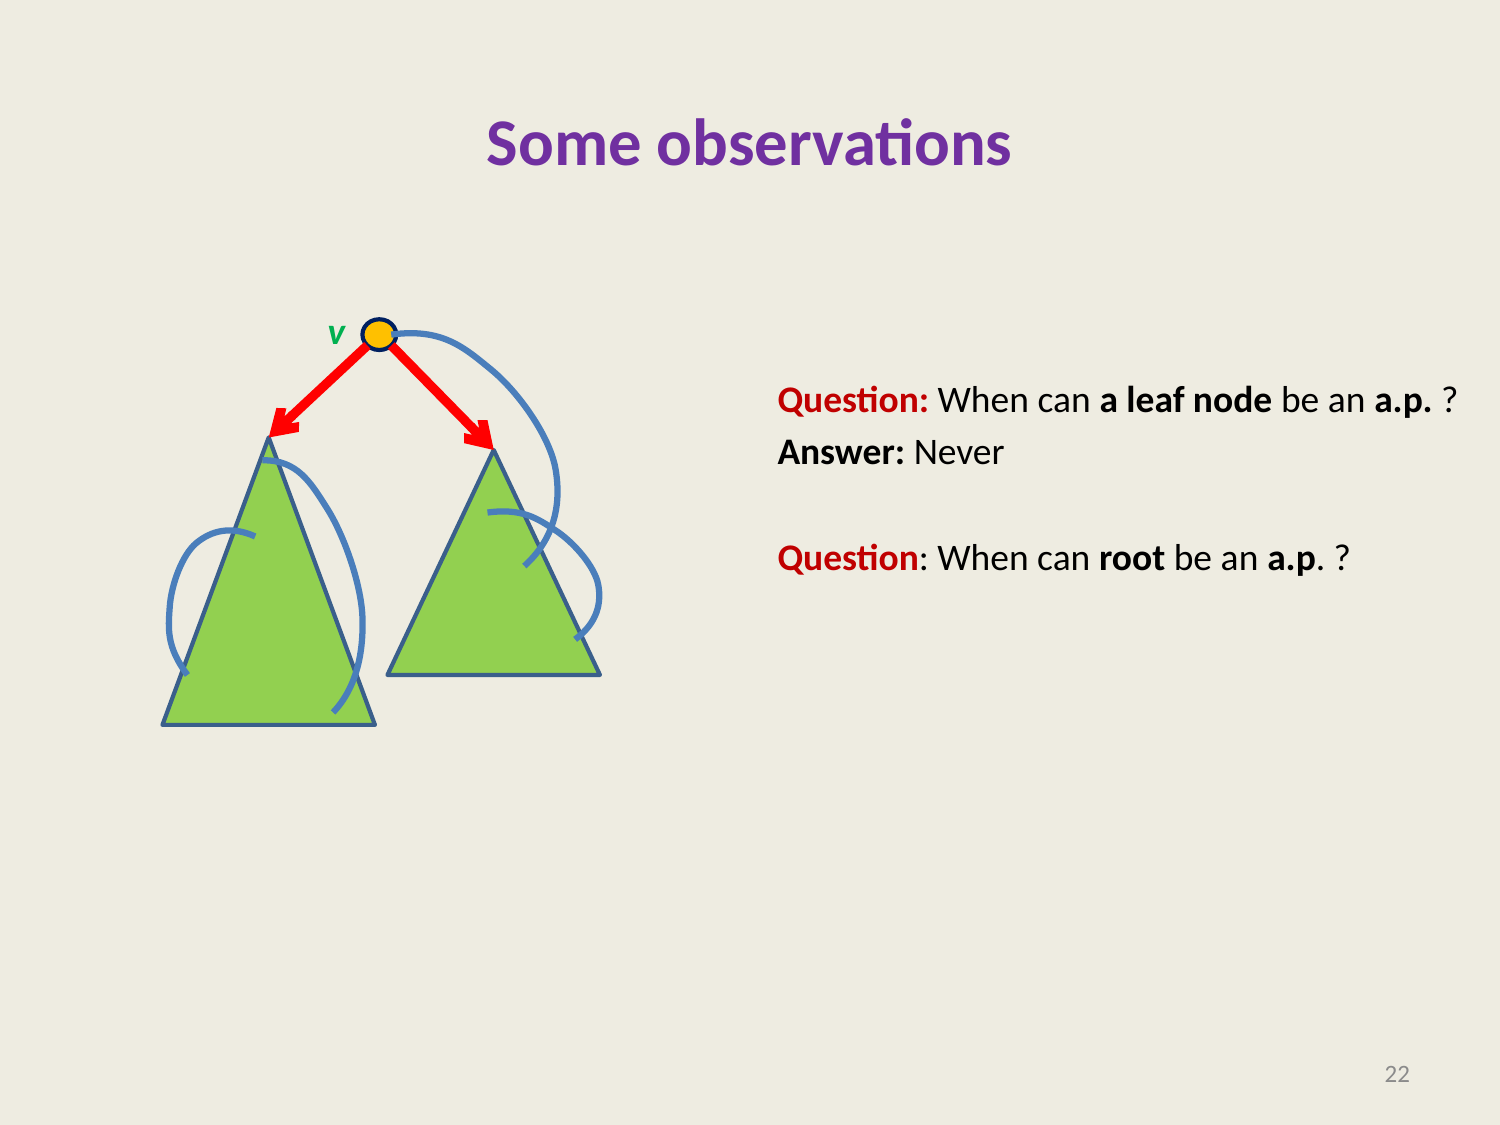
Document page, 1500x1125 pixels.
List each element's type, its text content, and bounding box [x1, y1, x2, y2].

title Some observations [75, 45, 1425, 233]
slide_number 22 [1074, 1042, 1425, 1103]
list Question: When can a leaf node be an a.p. ? Answer: Never Question: When can root be an a.p. ? [762, 262, 1500, 1005]
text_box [162, 299, 601, 726]
